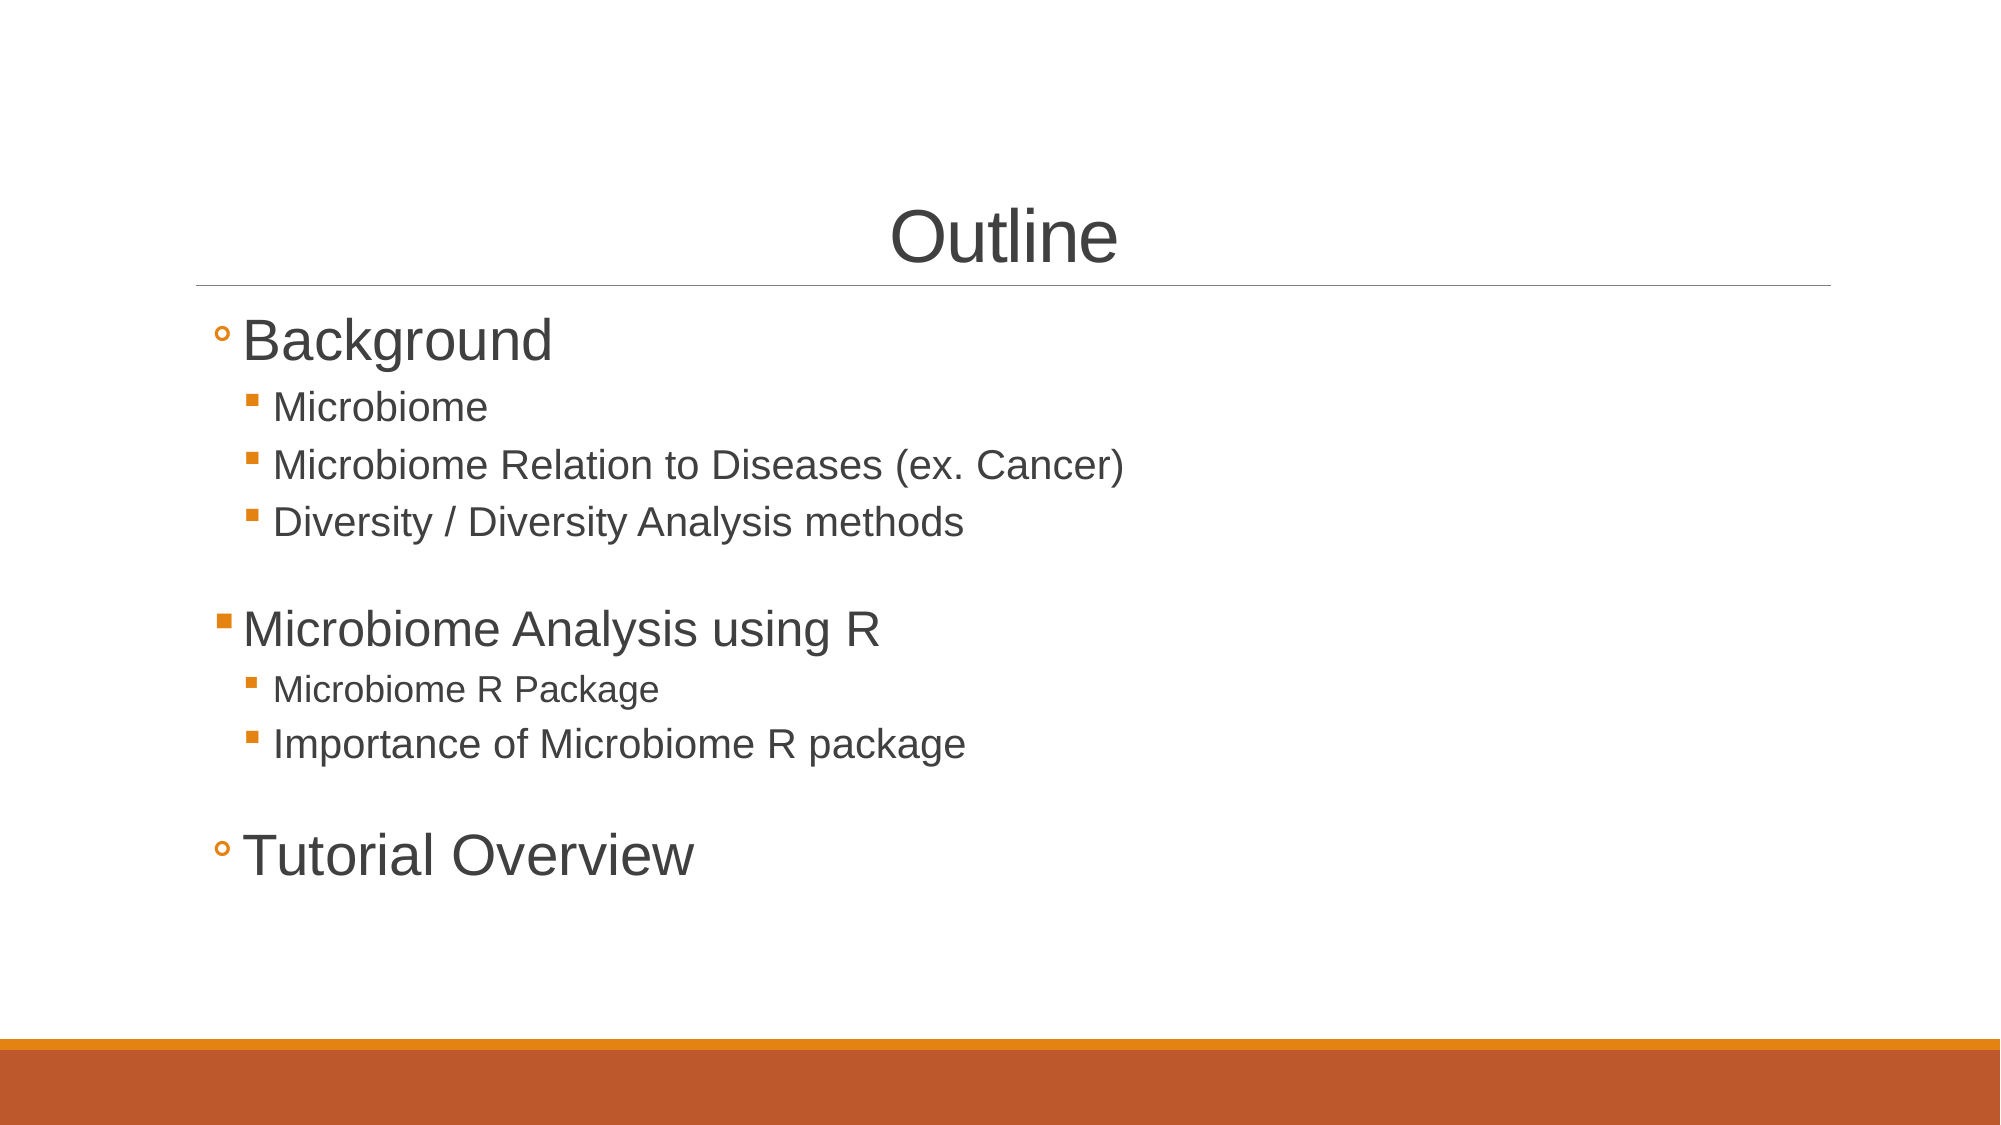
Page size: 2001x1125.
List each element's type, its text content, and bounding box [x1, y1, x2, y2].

title Outline [180, 47, 1830, 285]
list Background Microbiome Microbiome Relation to Diseases (ex. Cancer) Diversity / Diversity Analysis methods Microbiome Analysis using R Microbiome R Package Importance of Microbiome R package Tutorial Overview [180, 302, 1830, 963]
